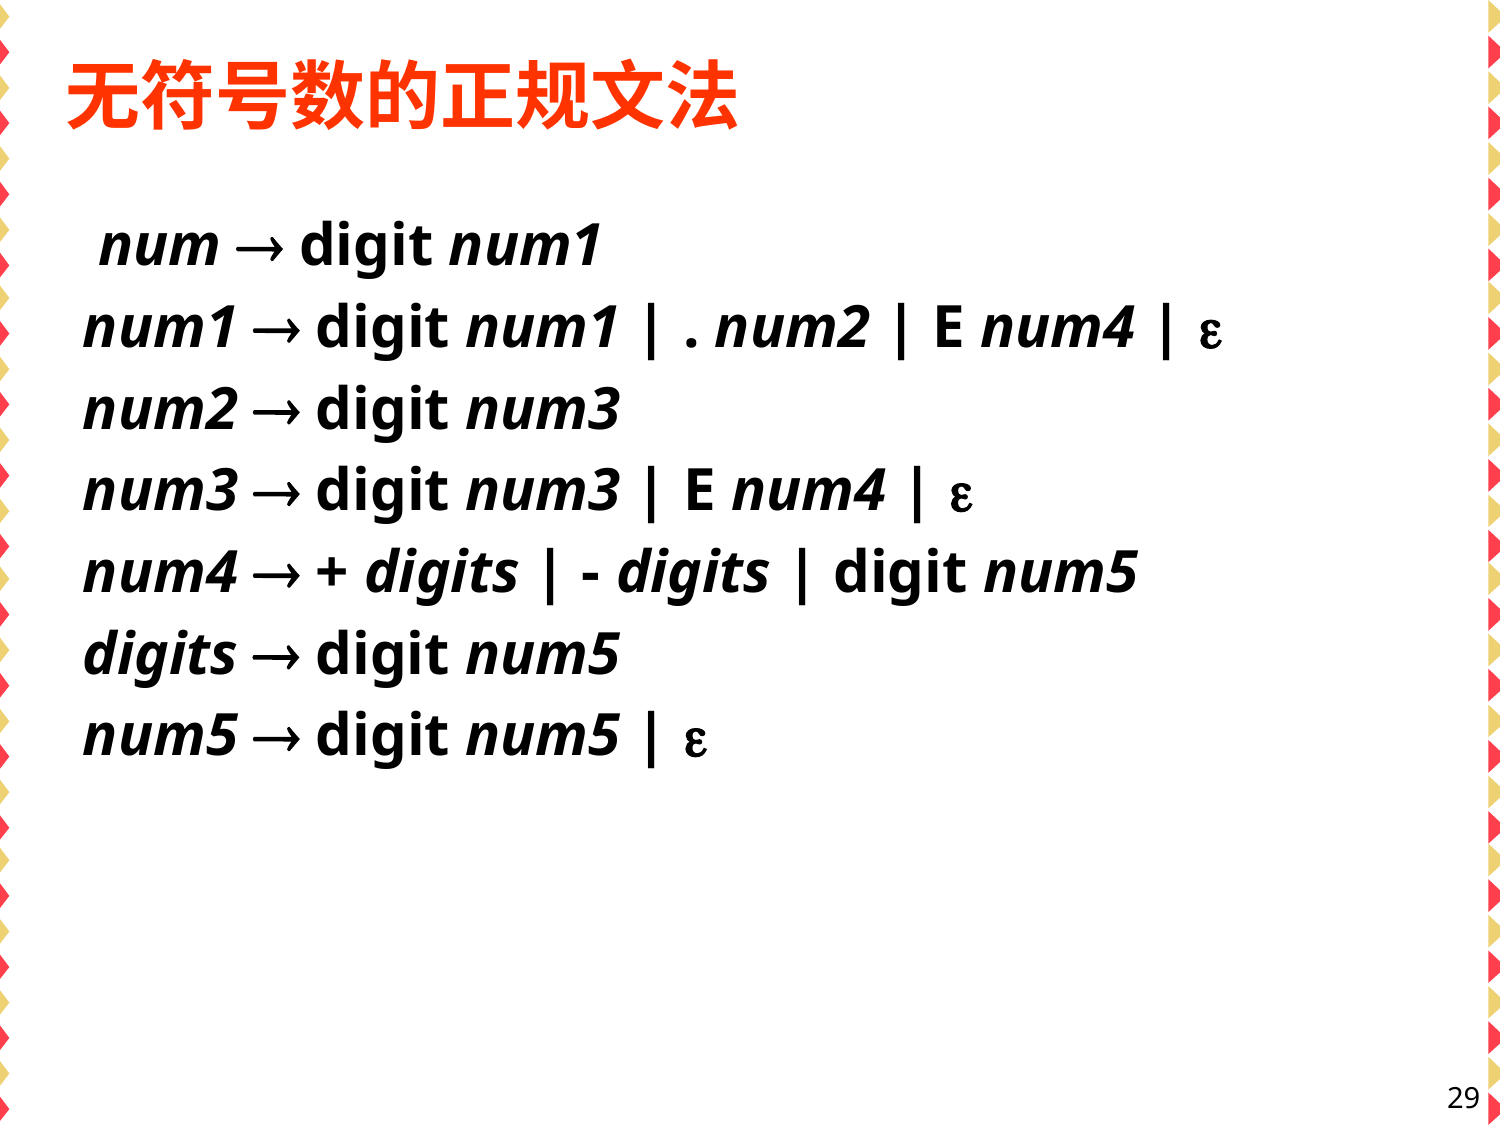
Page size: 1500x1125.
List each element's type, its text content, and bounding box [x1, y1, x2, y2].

title 无符号数的正规文法 [50, 24, 1463, 163]
list num  digit num1 num1  digit num1 | . num2 | E num4 |  num2  digit num3 num3  digit num3 | E num4 |  num4  + digits | - digits | digit num5 digits  digit num5 num5  digit num5 |  [37, 200, 1463, 1050]
slide_number 29 [1377, 1071, 1496, 1117]
